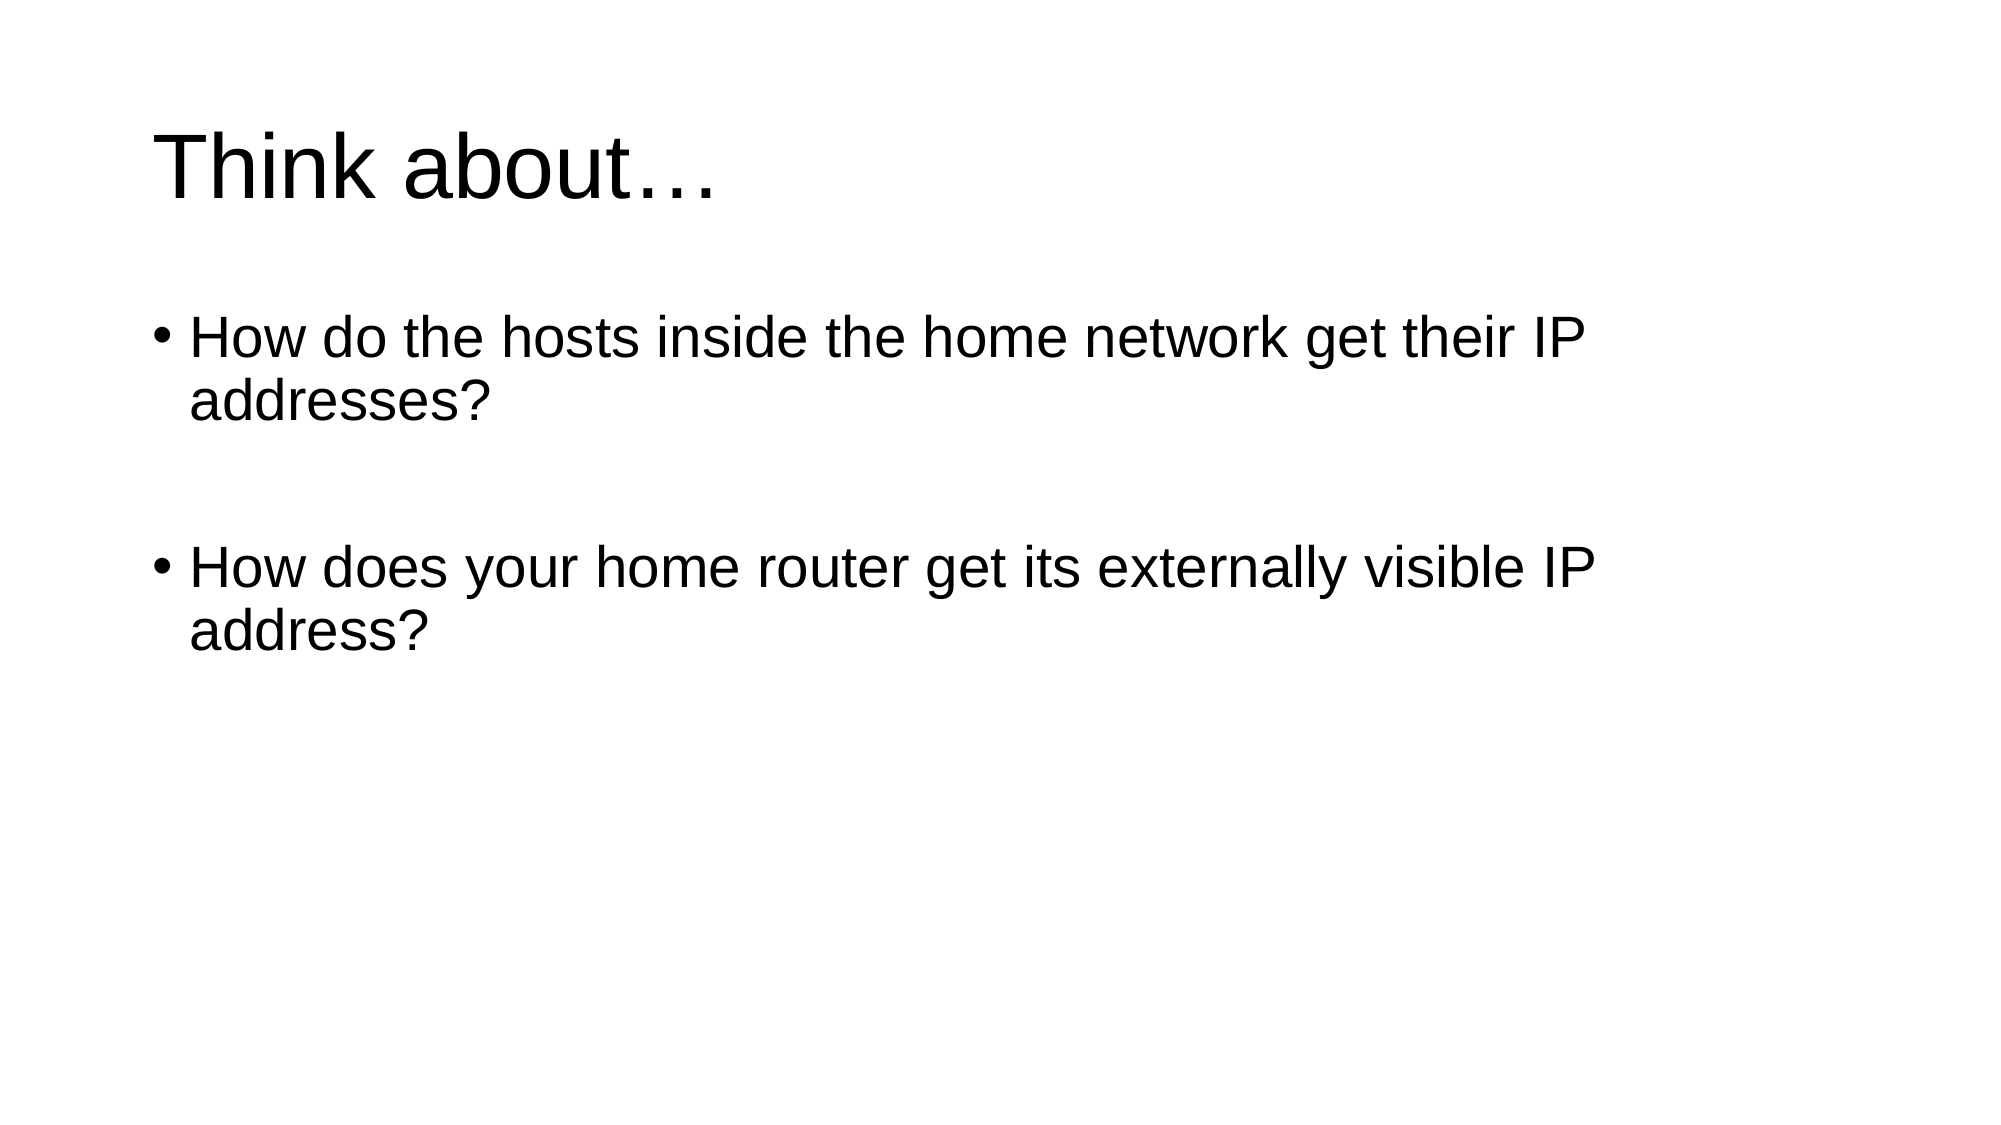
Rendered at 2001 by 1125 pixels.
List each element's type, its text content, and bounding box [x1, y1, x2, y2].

title Think about… [137, 59, 1863, 278]
list How do the hosts inside the home network get their IP addresses? How does your home router get its externally visible IP address? [137, 299, 1863, 1014]
